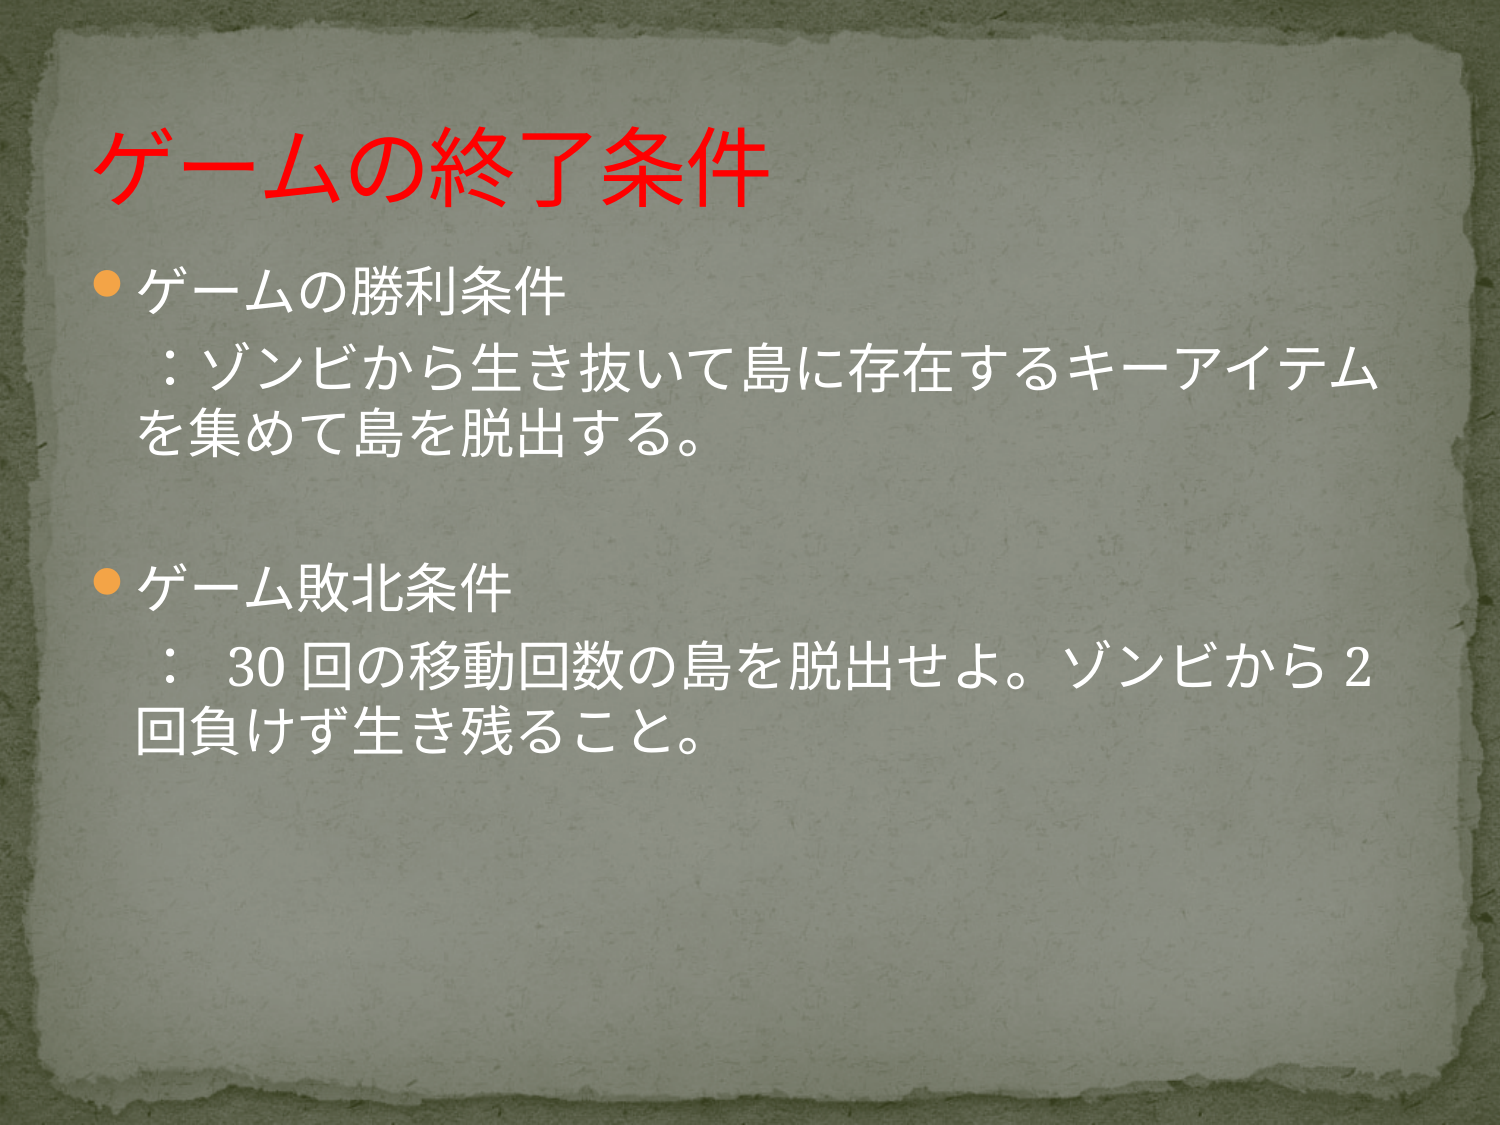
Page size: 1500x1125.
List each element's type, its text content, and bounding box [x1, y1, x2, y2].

title ゲームの終了条件 [74, 24, 1425, 225]
list ゲームの勝利条件 ：ゾンビから生き抜いて島に存在するキーアイテムを集めて島を脱出する。 ゲーム敗北条件 ： 30回の移動回数の島を脱出せよ。ゾンビから2回負けず生き残ること。 [75, 249, 1425, 1000]
